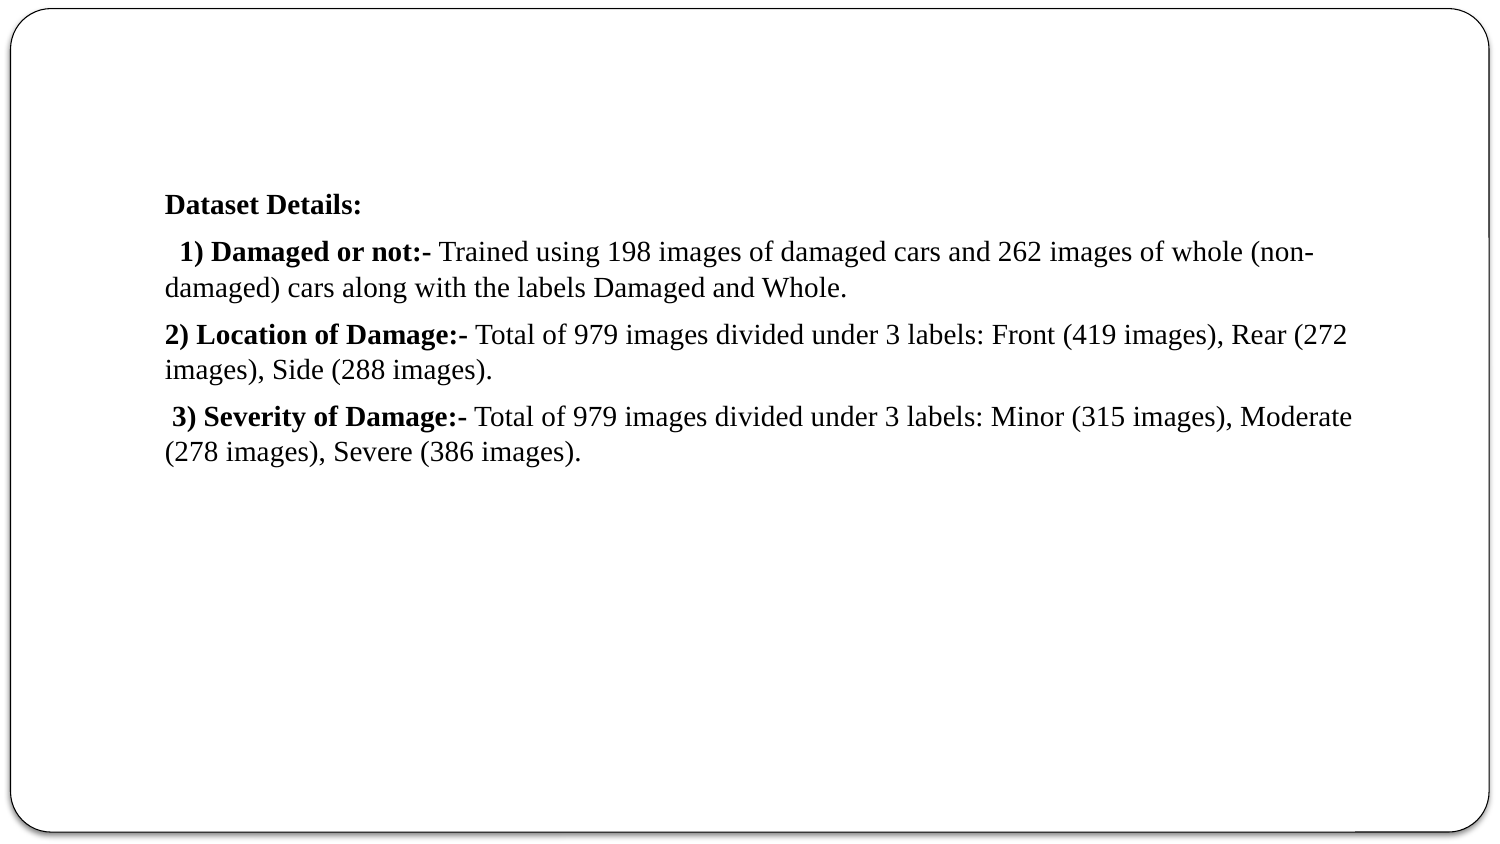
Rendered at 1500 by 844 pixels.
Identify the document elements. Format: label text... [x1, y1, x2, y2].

list Dataset Details: 1) Damaged or not:- Trained using 198 images of damaged cars and 262 images of whole (non-damaged) cars along with the labels Damaged and Whole. 2) Location of Damage:- Total of 979 images divided under 3 labels: Front (419 images), Rear (272 images), Side (288 images). 3) Severity of Damage:- Total of 979 images divided under 3 labels: Minor (315 images), Moderate (278 images), Severe (386 images). [150, 178, 1425, 741]
